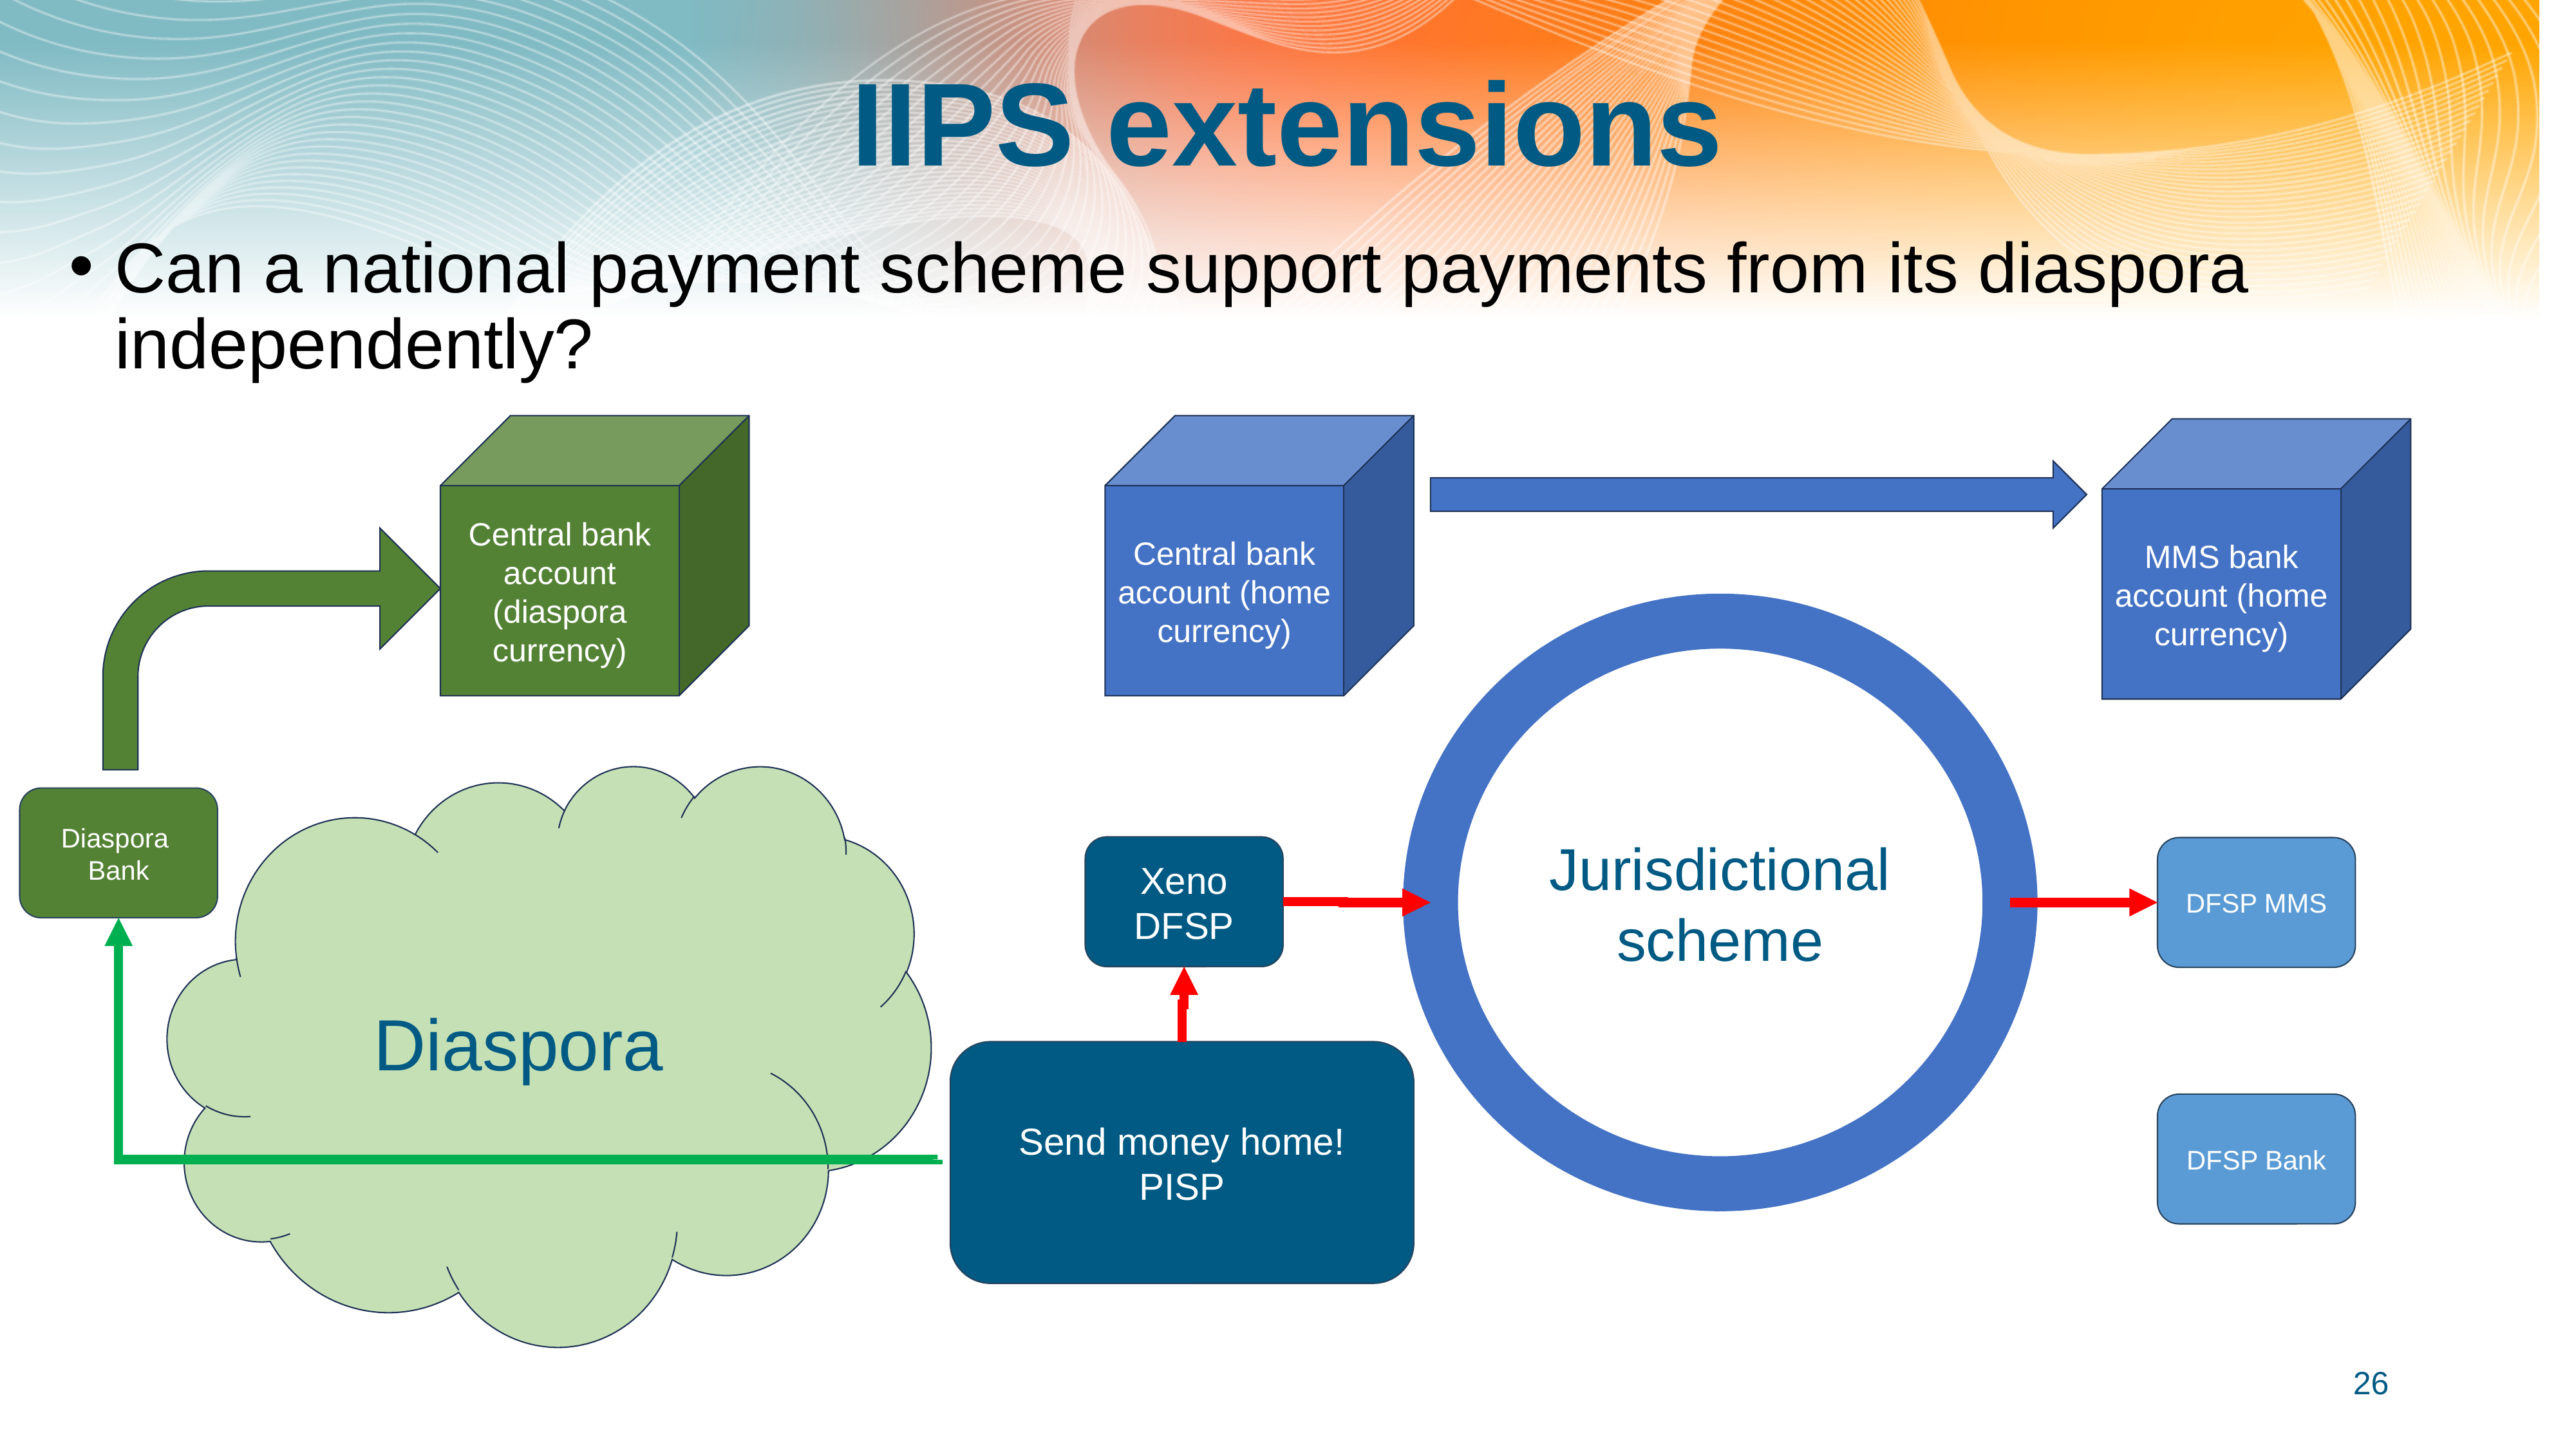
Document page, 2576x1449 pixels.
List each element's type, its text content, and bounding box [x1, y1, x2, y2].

text_box DFSP Bank [2156, 1093, 2356, 1225]
text_box Xeno DFSP [1084, 836, 1284, 968]
text_box Central bank account (home currency) [1104, 415, 1415, 697]
text_box Diaspora [237, 766, 914, 918]
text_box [1145, 1003, 1221, 1005]
text_box DFSP MMS [2156, 837, 2356, 969]
text_box [102, 526, 442, 771]
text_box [118, 918, 938, 1160]
text_box MMS bank account (home currency) [2101, 418, 2412, 700]
text_box Central bank account (diaspora currency) [439, 415, 750, 697]
slide_number 26 [1819, 1343, 2399, 1421]
title IIPS extensions [60, 48, 2516, 207]
list Can a national payment scheme support payments from its diaspora independently? [60, 226, 2516, 389]
text_box Jurisdictional scheme [1429, 620, 2011, 1185]
text_box Diaspora [183, 1164, 855, 1349]
text_box Diaspora Bank [19, 787, 218, 919]
text_box Send money home! PISP [949, 1041, 1415, 1284]
text_box [1429, 459, 2088, 530]
picture [0, 0, 2540, 1417]
